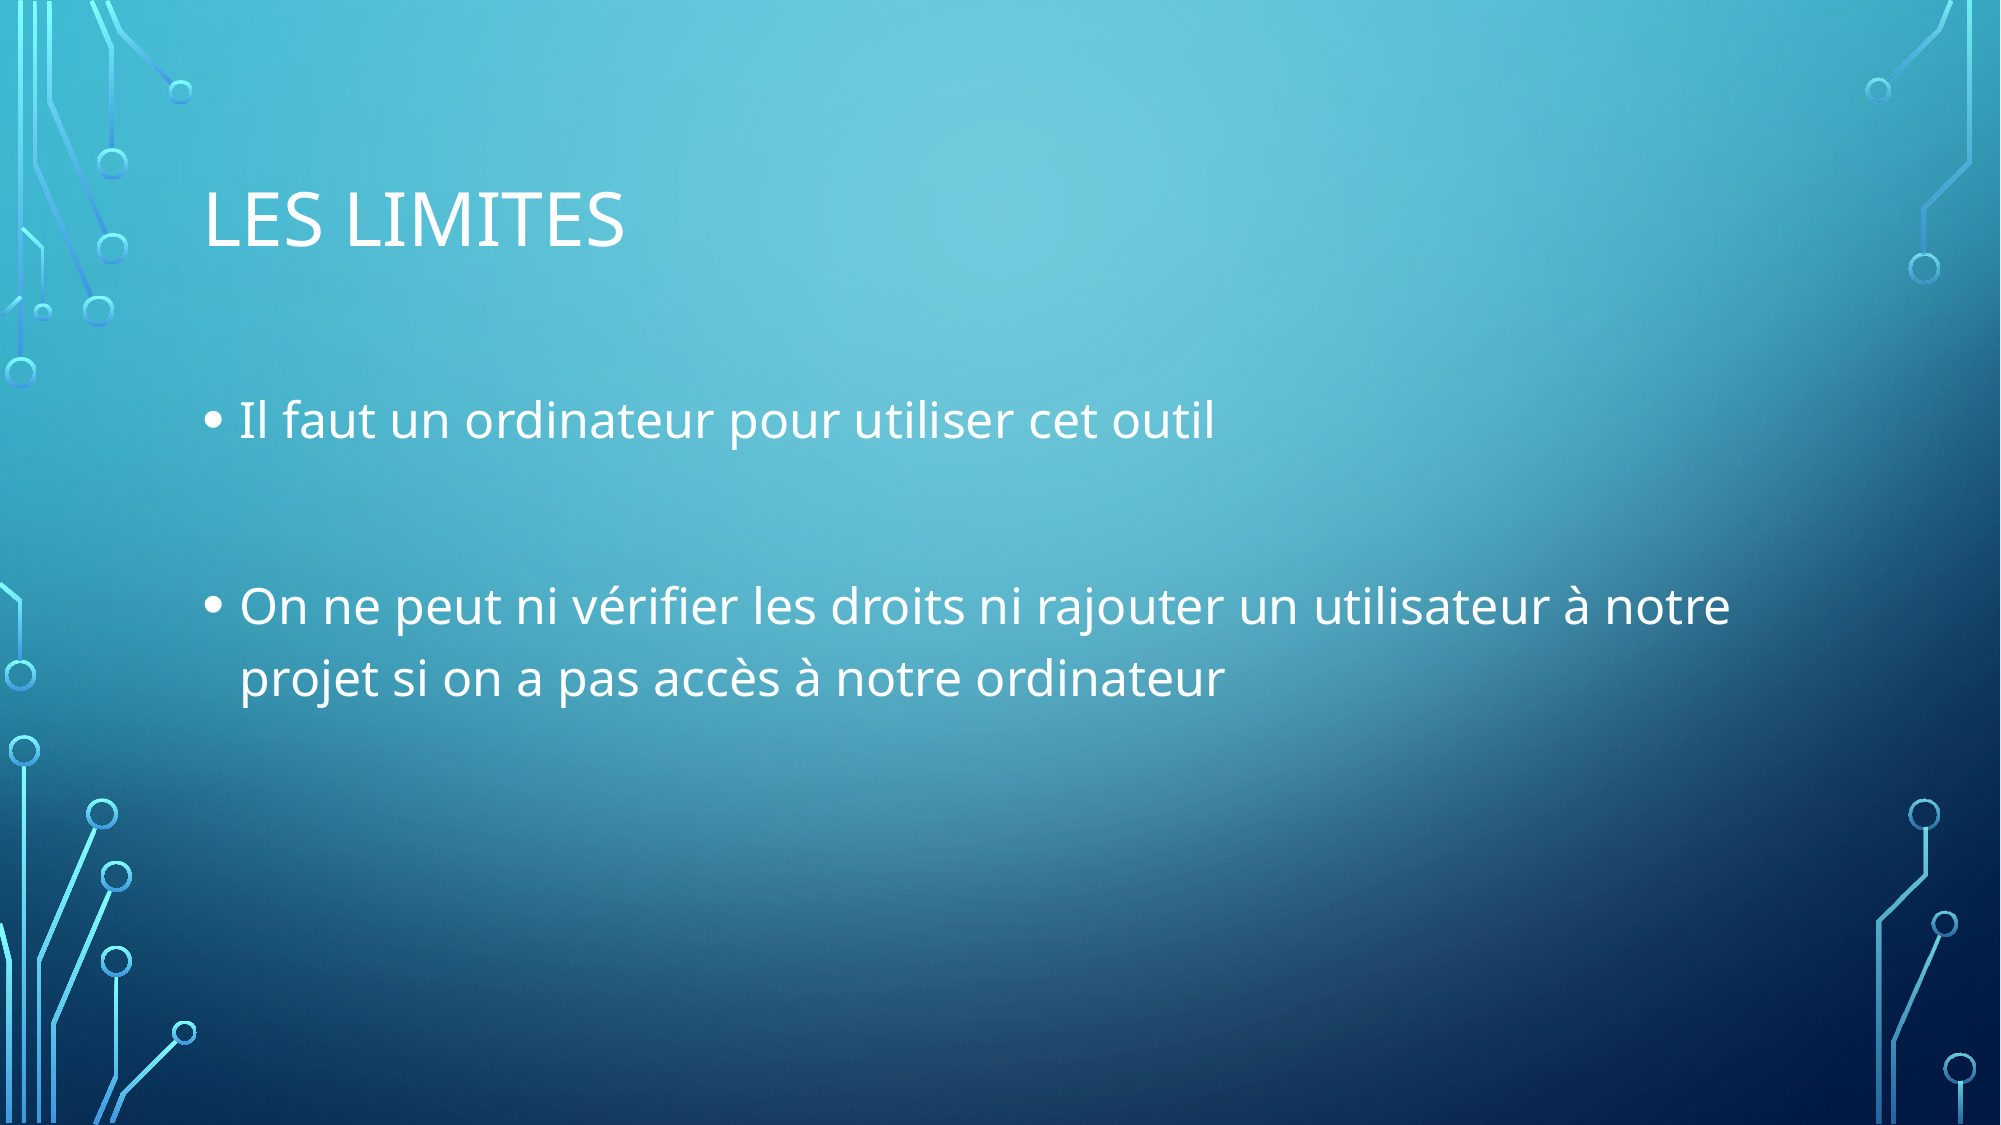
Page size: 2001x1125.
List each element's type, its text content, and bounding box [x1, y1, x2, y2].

title Les limites [187, 101, 1813, 344]
list Il faut un ordinateur pour utiliser cet outil On ne peut ni vérifier les droits ni rajouter un utilisateur à notre projet si on a pas accès à notre ordinateur [187, 369, 1813, 950]
